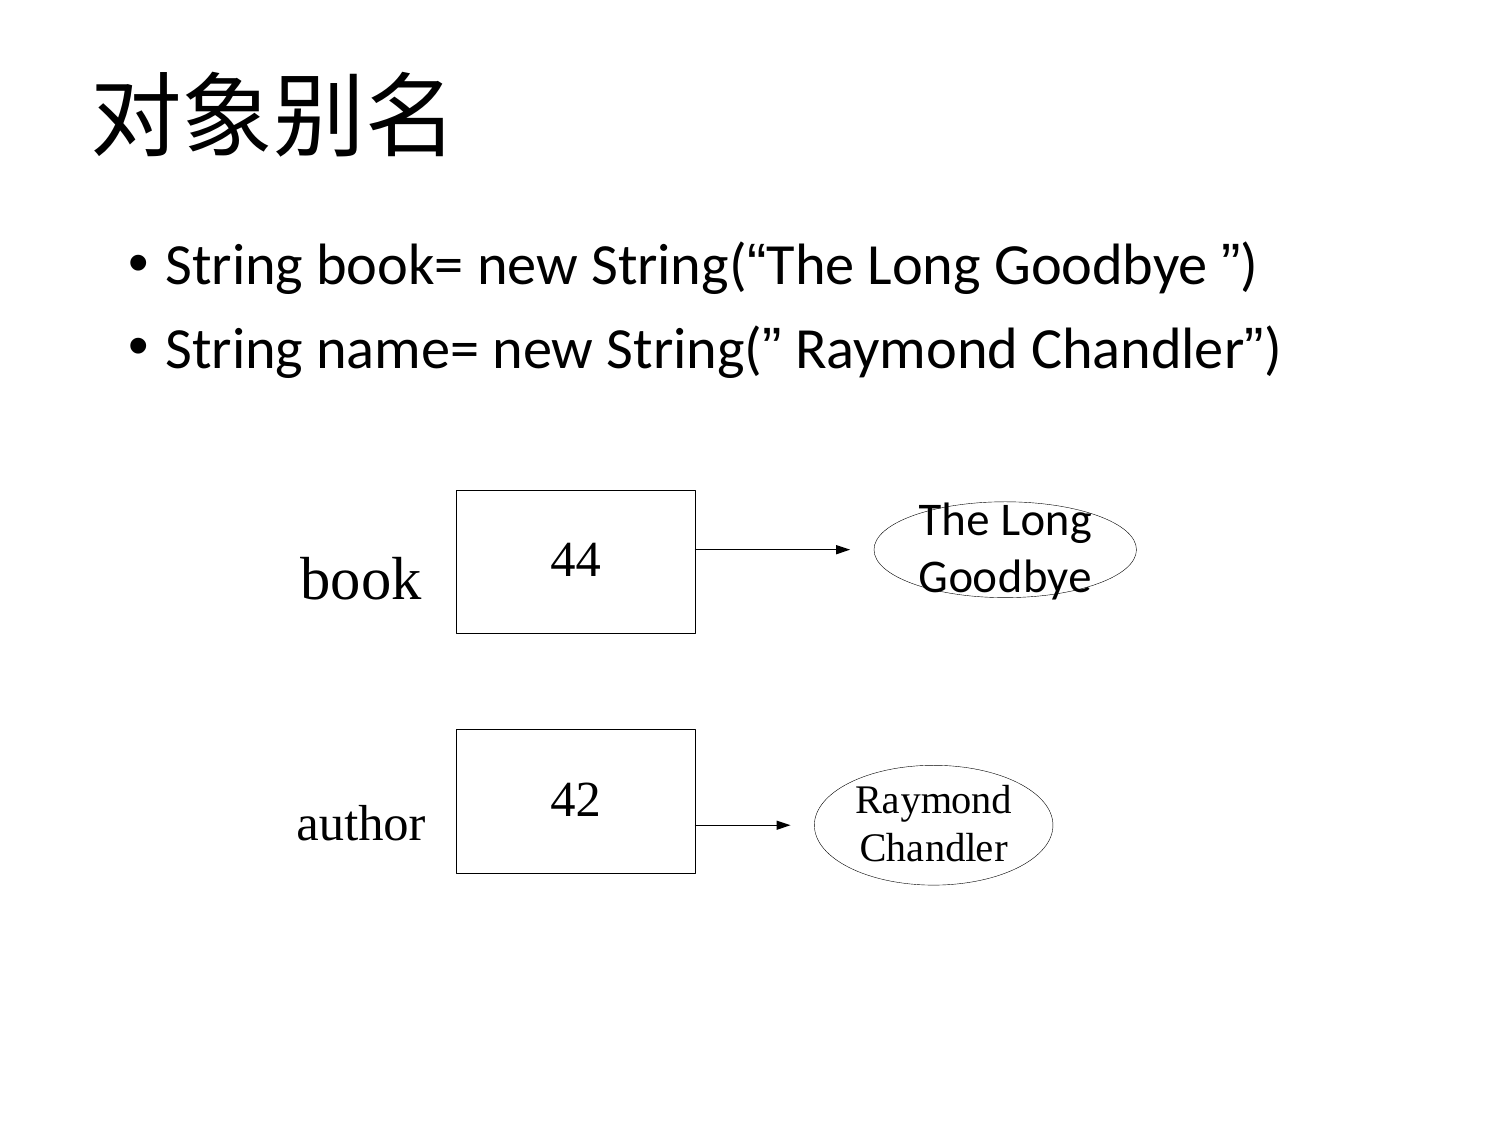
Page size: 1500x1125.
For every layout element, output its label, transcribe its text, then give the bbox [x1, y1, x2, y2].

list 对象别名 [75, 62, 1382, 227]
text_box String book= new String(“The Long Goodbye ”) String name= new String(” Raymond Chandler”) [113, 226, 1315, 388]
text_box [262, 487, 1138, 886]
